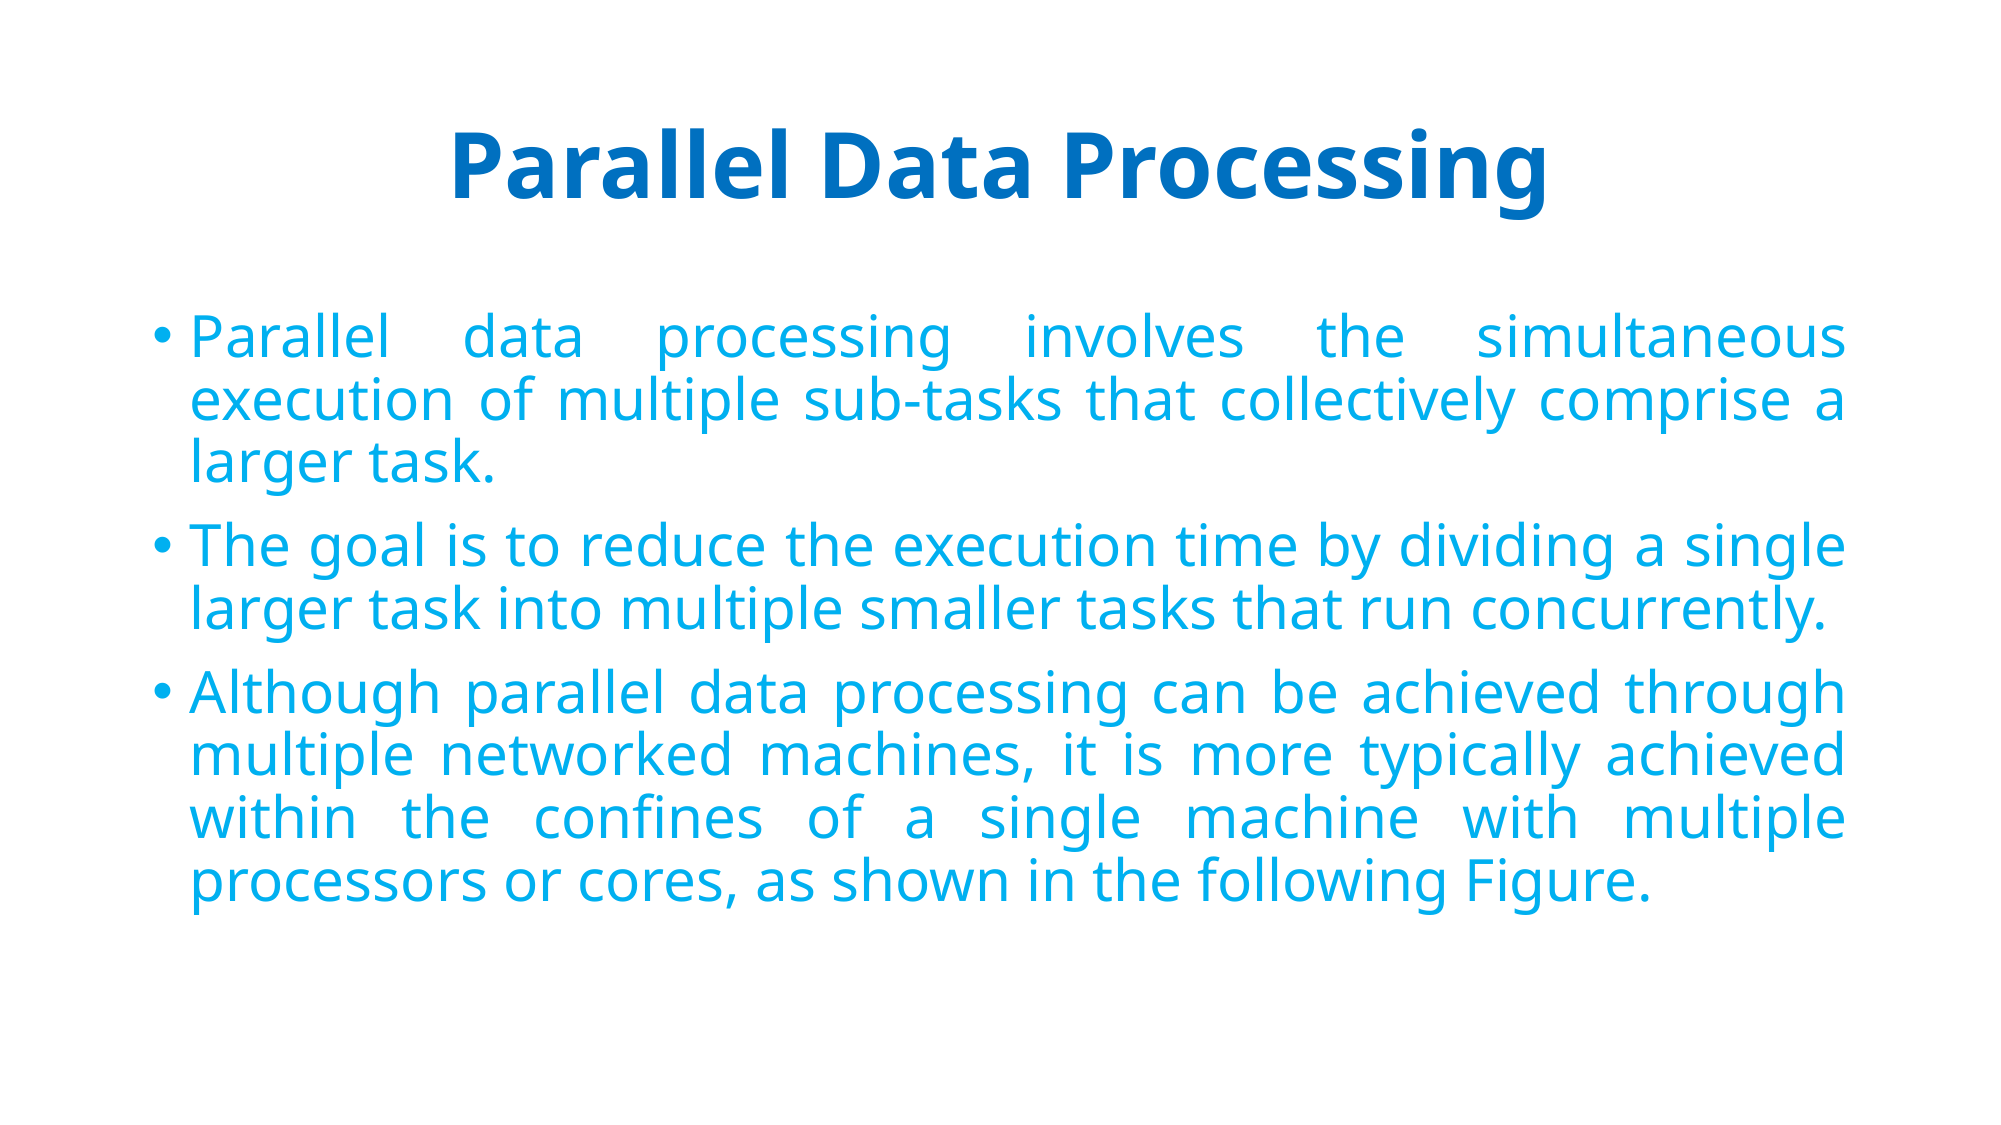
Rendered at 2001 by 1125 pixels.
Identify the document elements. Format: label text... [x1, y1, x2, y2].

list Parallel data processing involves the simultaneous execution of multiple sub-tasks that collectively comprise a larger task. The goal is to reduce the execution time by dividing a single larger task into multiple smaller tasks that run concurrently. Although parallel data processing can be achieved through multiple networked machines, it is more typically achieved within the confines of a single machine with multiple processors or cores, as shown in the following Figure. [137, 299, 1863, 1014]
title Parallel Data Processing [137, 59, 1863, 278]
